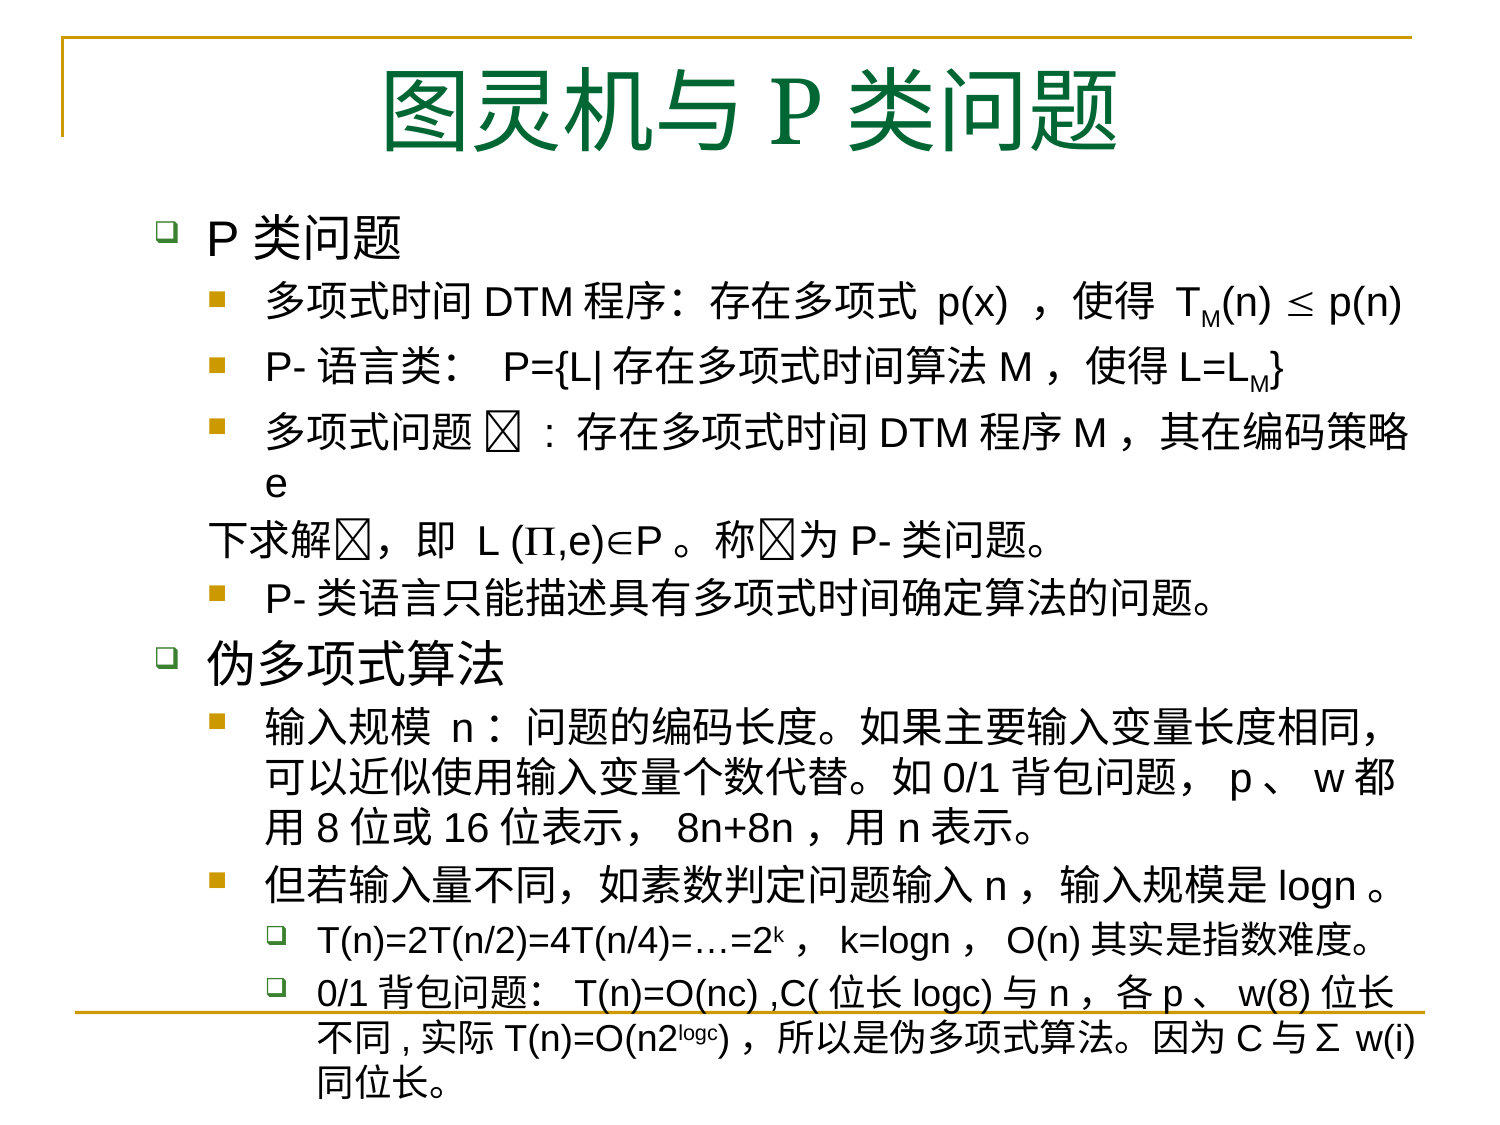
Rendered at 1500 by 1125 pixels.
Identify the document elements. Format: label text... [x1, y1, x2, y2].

title 图灵机与P类问题 [74, 45, 1426, 233]
list P类问题 多项式时间DTM程序：存在多项式 p(x) ，使得 TM(n)  p(n) P-语言类： P={L|存在多项式时间算法M，使得L=LM} 多项式问题  : 存在多项式时间DTM程序M，其在编码策略e 下求解，即 L (,e)P。称为P-类问题。 P-类语言只能描述具有多项式时间确定算法的问题。 伪多项式算法 输入规模 n：问题的编码长度。如果主要输入变量长度相同，可以近似使用输入变量个数代替。如0/1背包问题，p、w都用8位或16位表示，8n+8n，用n表示。 但若输入量不同，如素数判定问题输入n，输入规模是logn。 T(n)=2T(n/2)=4T(n/4)=…=2k，k=logn，O(n)其实是指数难度。 0/1背包问题：T(n)=O(nc) ,C(位长logc)与n，各p、w(8)位长不同,实际T(n)=O(n2logc)，所以是伪多项式算法。因为C与∑w(i)同位长。 [81, 198, 1433, 1032]
